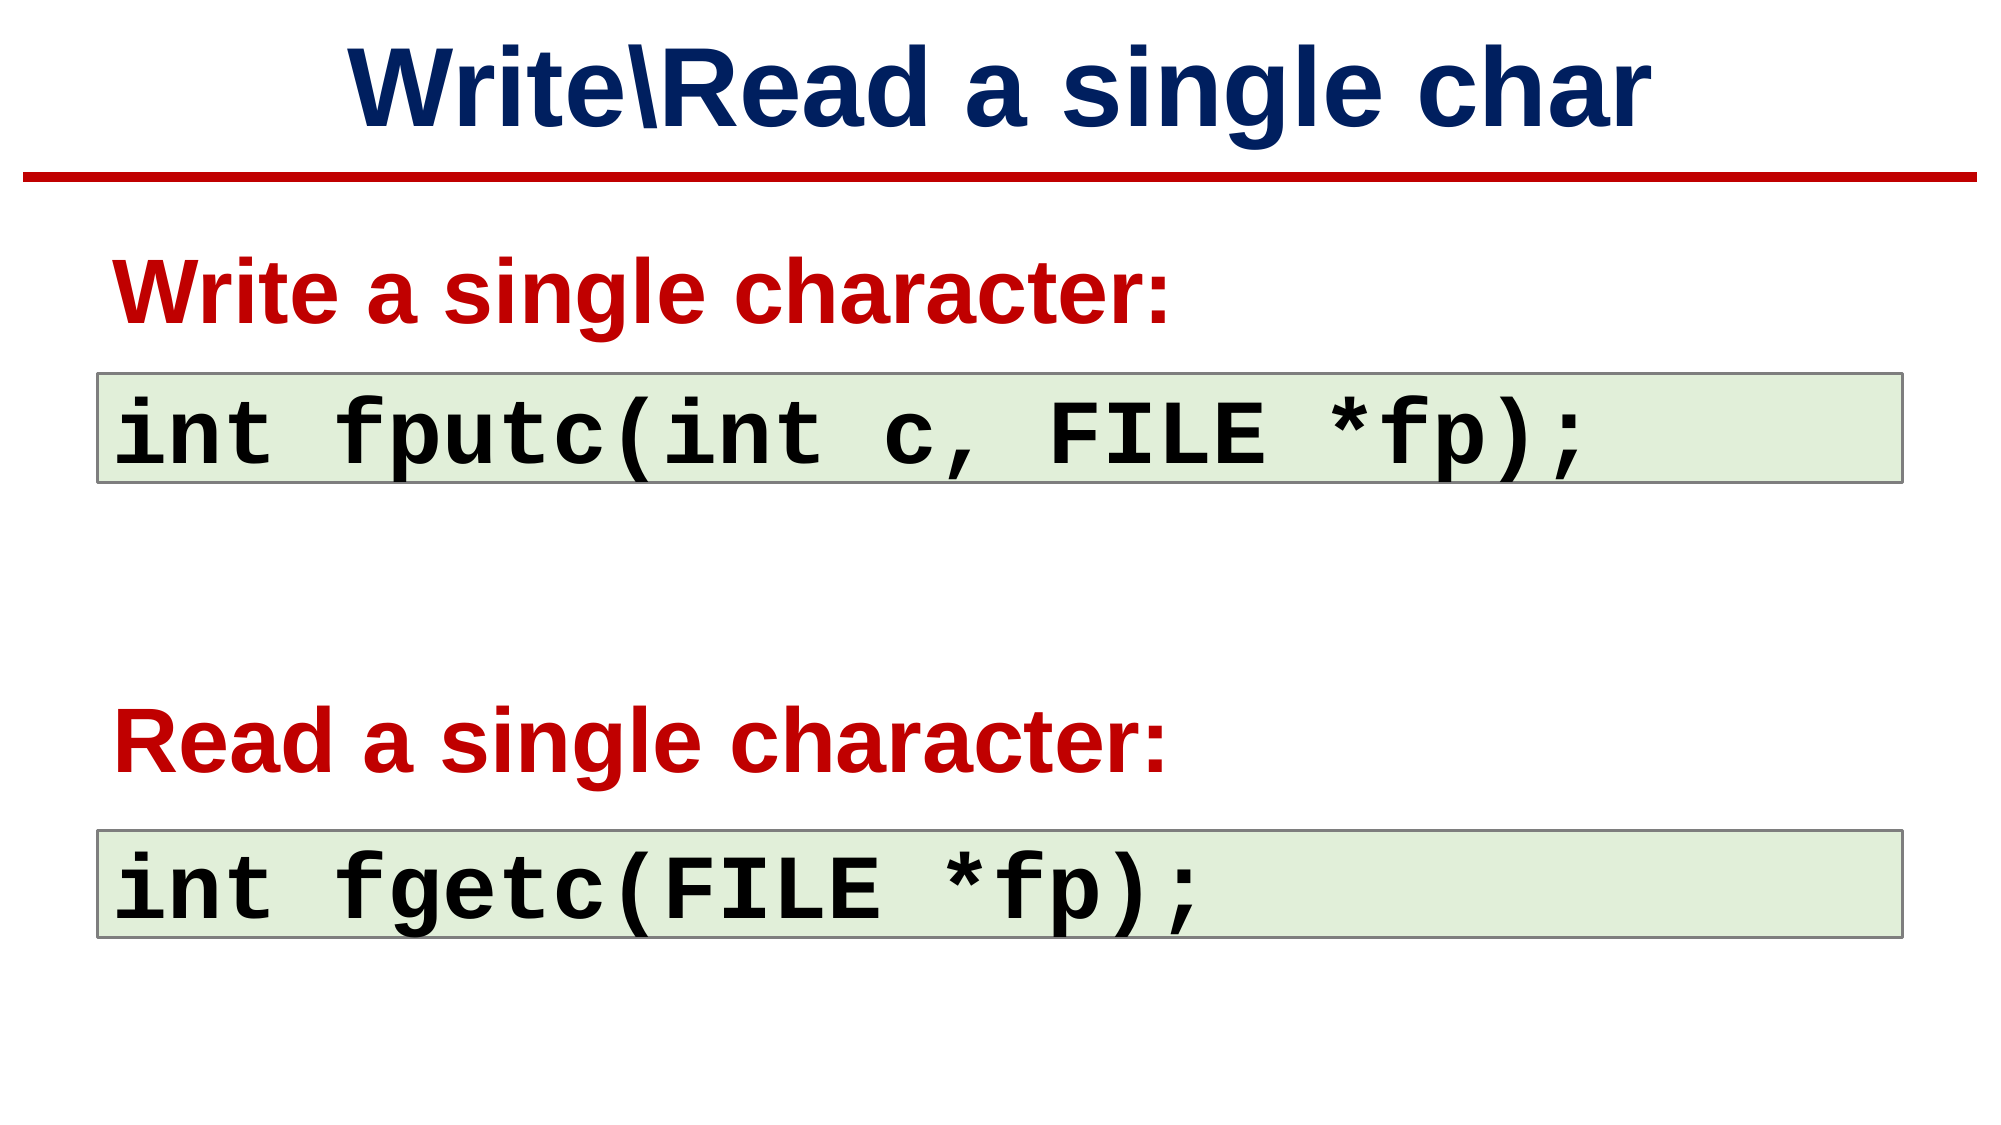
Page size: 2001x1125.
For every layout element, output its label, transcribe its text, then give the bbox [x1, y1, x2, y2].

text_box Read a single character: [110, 678, 1176, 791]
text_box Write a single character: [110, 229, 1179, 342]
text_box int fgetc(FILE *fp); [97, 830, 1903, 938]
title Write\Read a single char [345, 12, 1655, 203]
text_box int fputc(int c, FILE *fp); [97, 373, 1903, 483]
